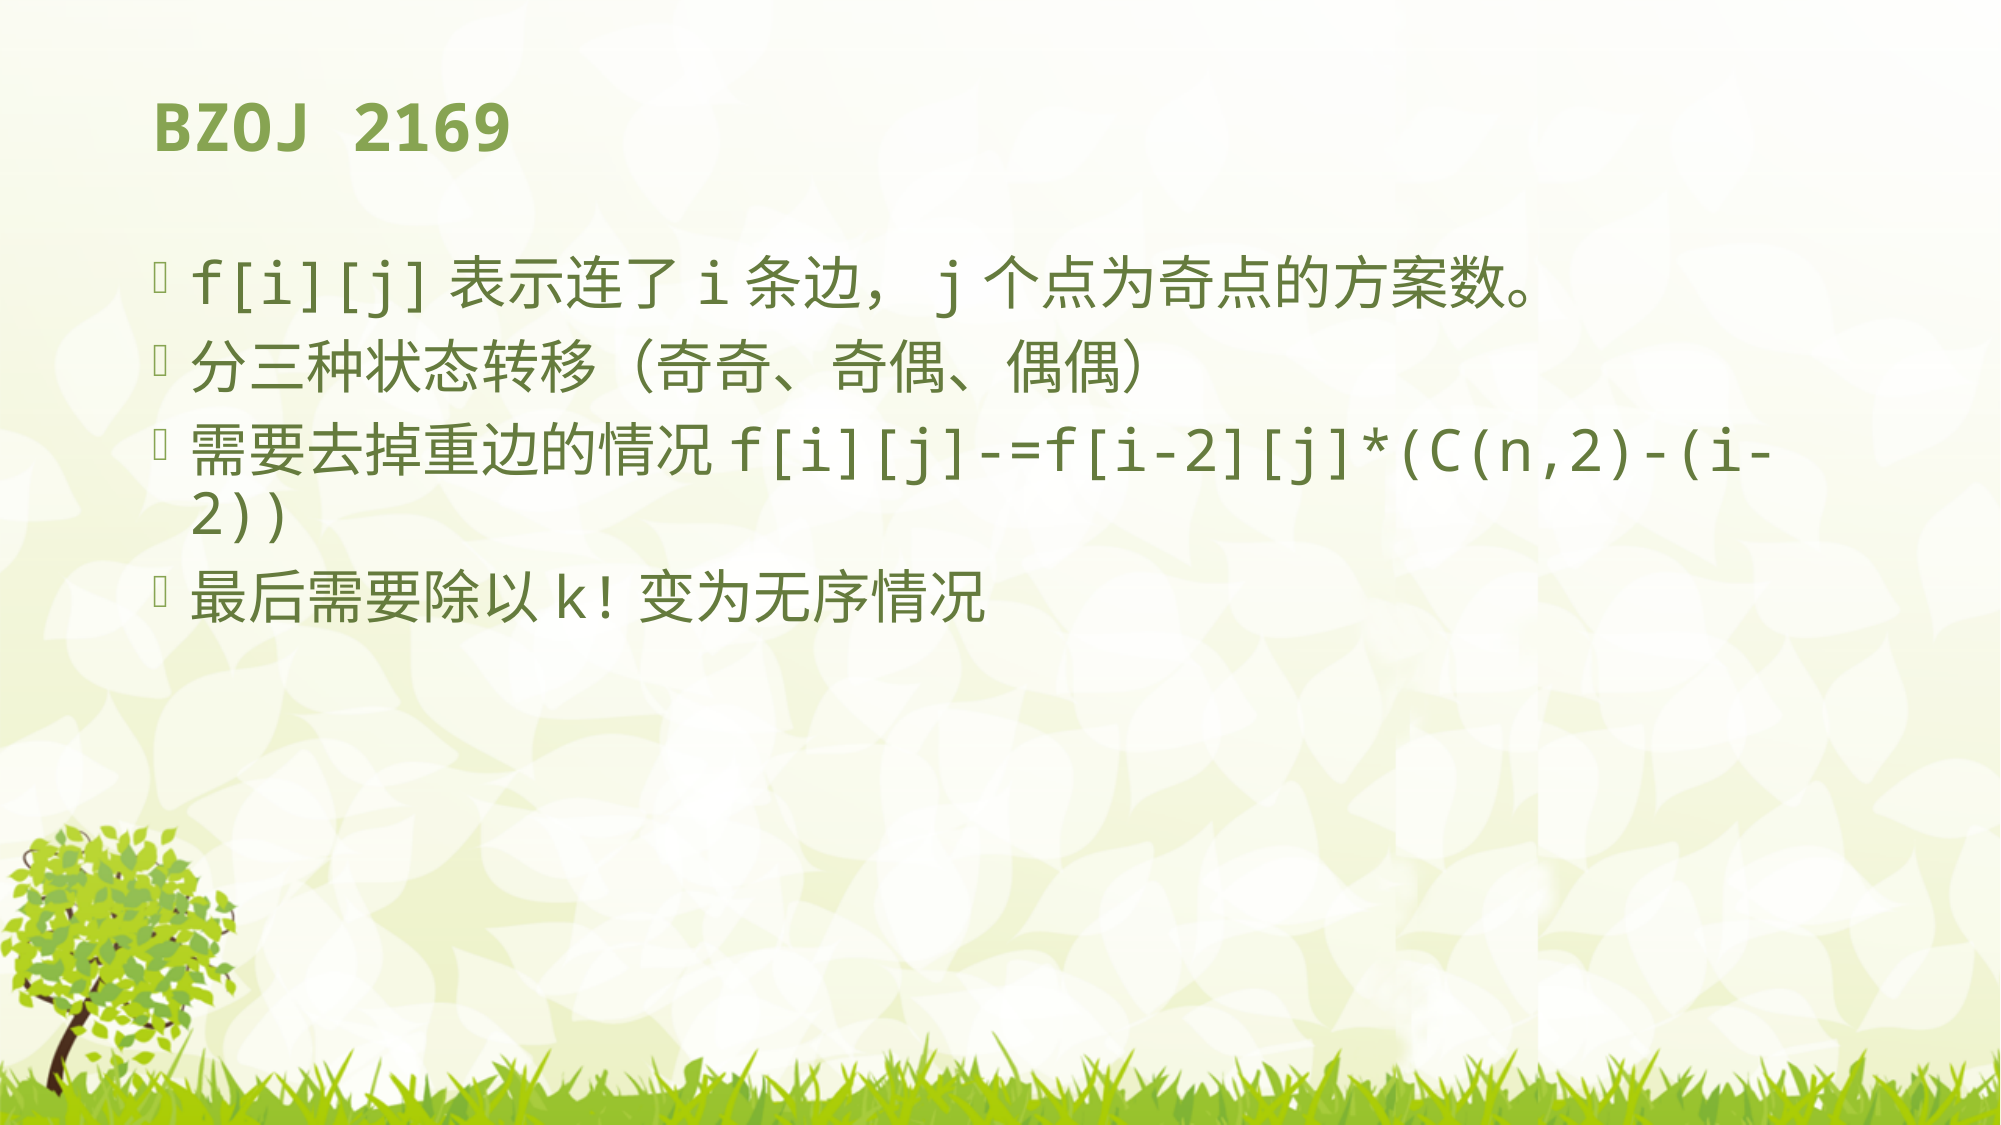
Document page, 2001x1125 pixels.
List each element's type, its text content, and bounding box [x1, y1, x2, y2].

list f[i][j]表示连了i条边，j个点为奇点的方案数。 分三种状态转移（奇奇、奇偶、偶偶） 需要去掉重边的情况f[i][j]-=f[i-2][j]*(C(n,2)-(i-2)) 最后需要除以k!变为无序情况 [137, 246, 1863, 815]
title BZOJ 2169 [137, 59, 1863, 200]
picture [0, 0, 2001, 1125]
